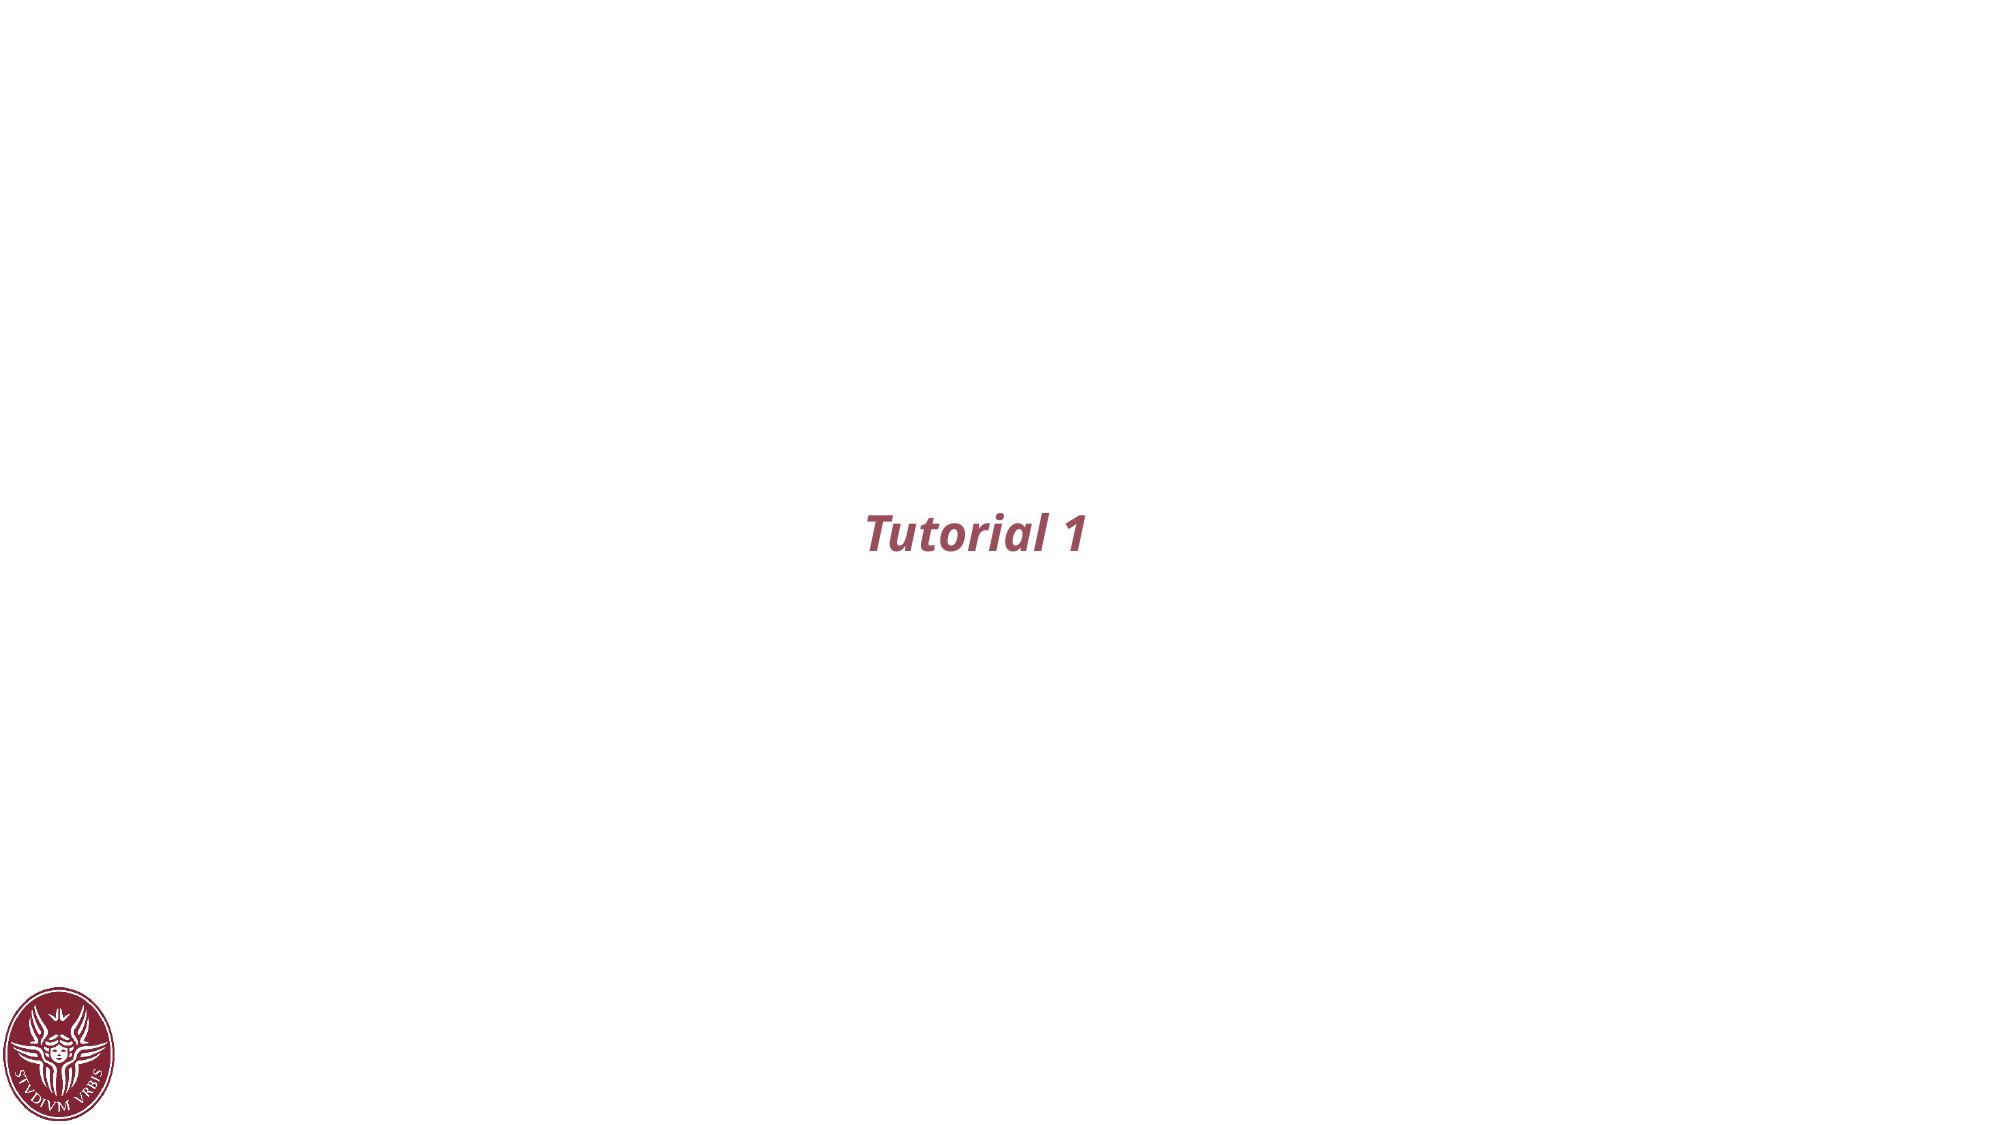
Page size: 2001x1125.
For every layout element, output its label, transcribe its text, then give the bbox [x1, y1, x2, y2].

list Tutorial 1 [171, 501, 1782, 563]
picture [3, 987, 128, 1121]
